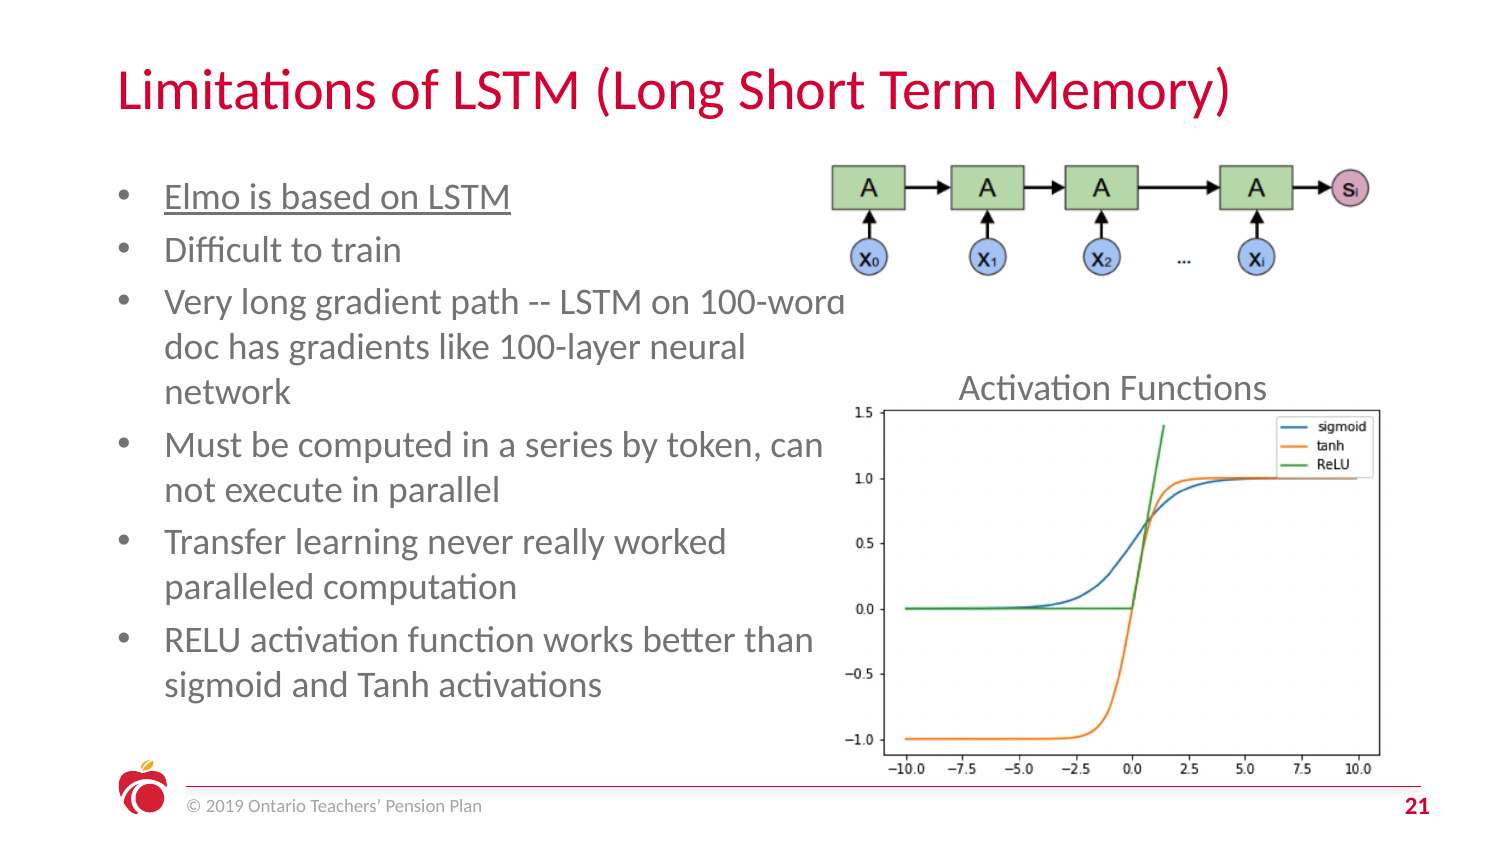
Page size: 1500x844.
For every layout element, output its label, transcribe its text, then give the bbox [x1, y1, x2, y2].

text_box Activation Functions [943, 355, 1356, 392]
footer © 2019 Ontario Teachers’ Pension Plan [170, 786, 646, 824]
title Limitations of LSTM (Long Short Term Memory) [102, 30, 1407, 141]
list Elmo is based on LSTM Difficult to train Very long gradient path -- LSTM on 100-word doc has gradients like 100-layer neural network Must be computed in a series by token, can not execute in parallel Transfer learning never really worked paralleled computation RELU activation function works better than sigmoid and Tanh activations [102, 164, 863, 754]
picture [804, 131, 1398, 296]
picture [835, 393, 1388, 783]
slide_number 21 [1095, 782, 1446, 827]
